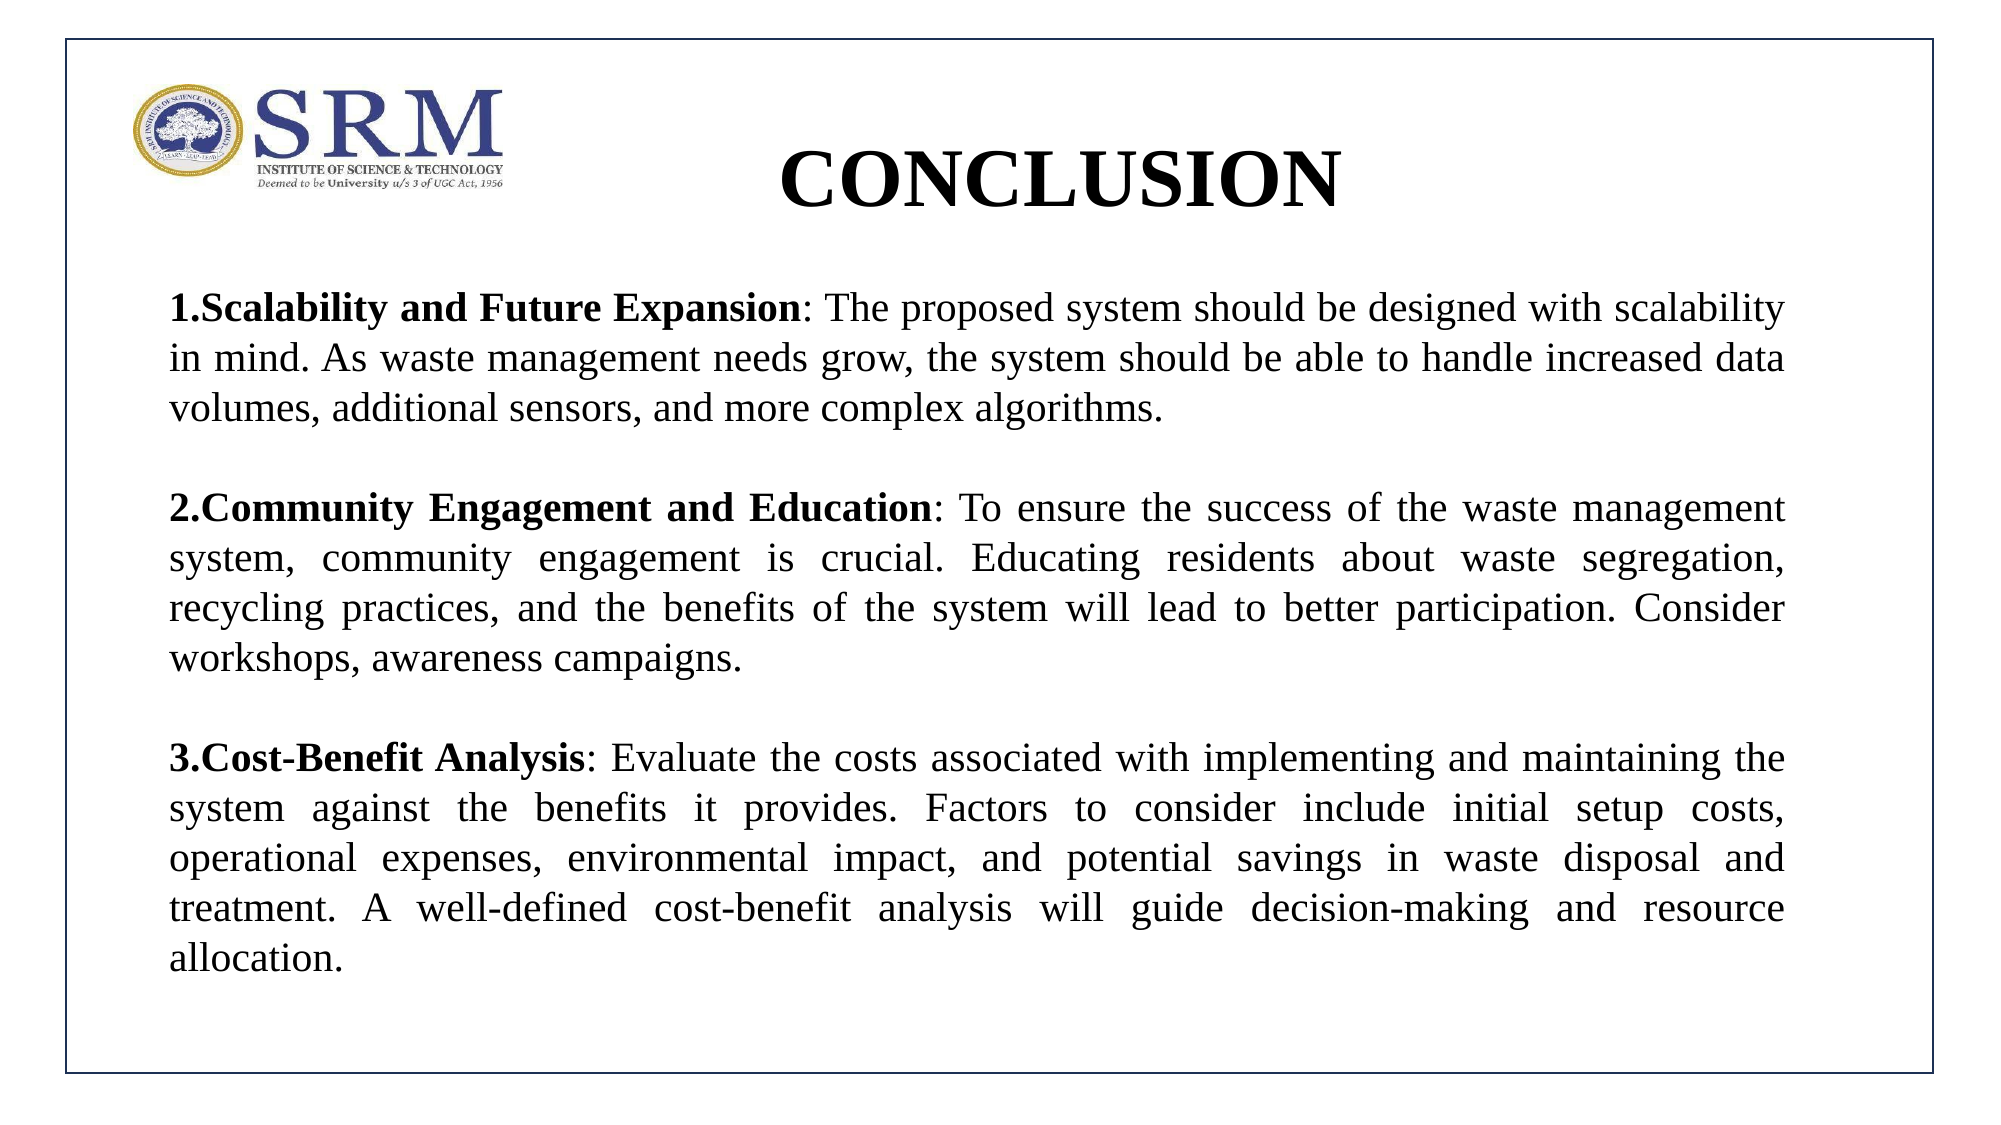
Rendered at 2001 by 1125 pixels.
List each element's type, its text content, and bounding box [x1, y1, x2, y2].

text_box [65, 38, 1934, 1074]
picture [133, 84, 503, 189]
text_box Scalability and Future Expansion: The proposed system should be designed with scalability in mind. As waste management needs grow, the system should be able to handle increased data volumes, additional sensors, and more complex algorithms. Community Engagement and Education: To ensure the success of the waste management system, community engagement is crucial. Educating residents about waste segregation, recycling practices, and the benefits of the system will lead to better participation. Consider workshops, awareness campaigns. Cost-Benefit Analysis: Evaluate the costs associated with implementing and maintaining the system against the benefits it provides. Factors to consider include initial setup costs, operational expenses, environmental impact, and potential savings in waste disposal and treatment. A well-defined cost-benefit analysis will guide decision-making and resource allocation. [154, 272, 1802, 1038]
text_box CONCLUSION [763, 115, 1358, 231]
